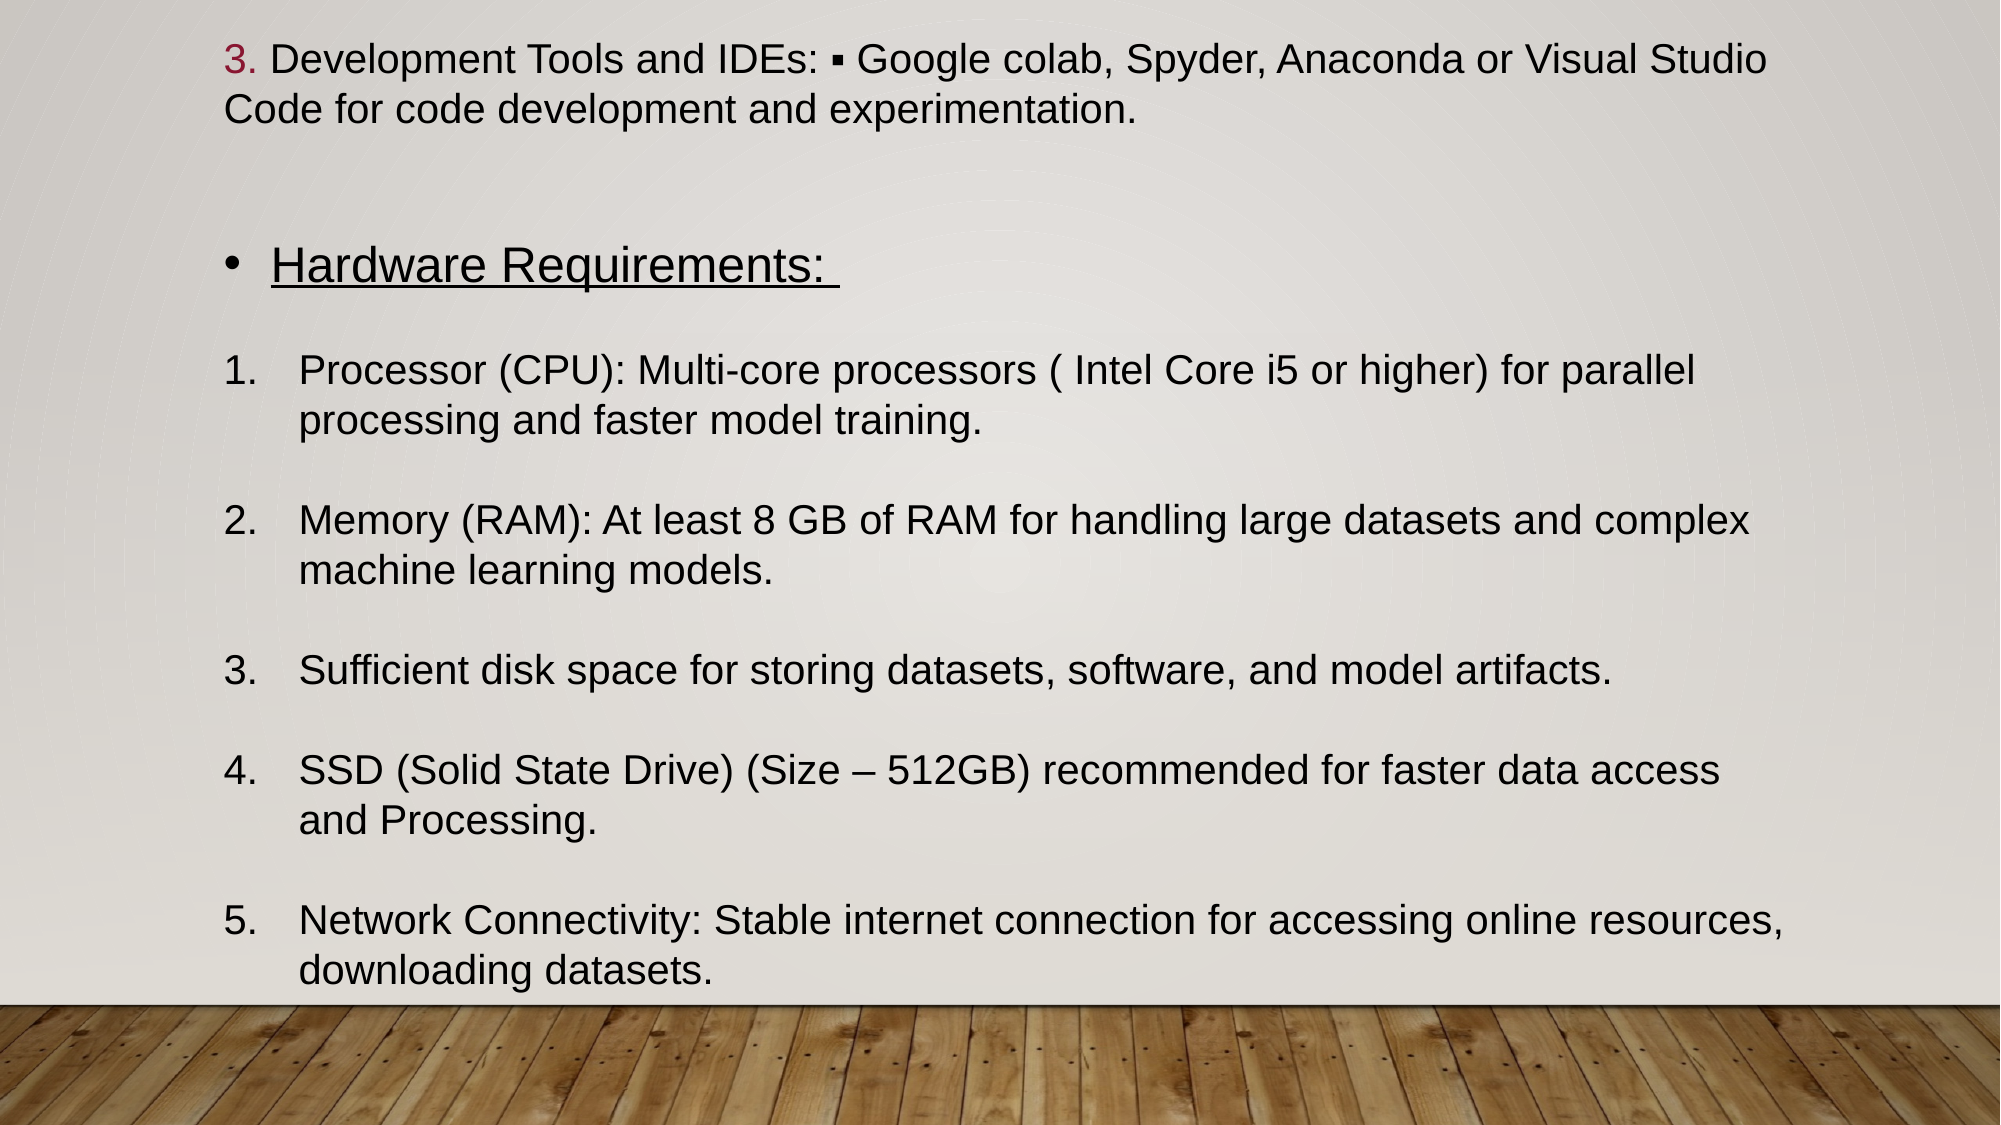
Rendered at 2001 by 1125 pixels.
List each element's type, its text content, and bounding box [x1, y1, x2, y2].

text_box 3. Development Tools and IDEs: ▪ Google colab, Spyder, Anaconda or Visual Studio Code for code development and experimentation. Hardware Requirements: Processor (CPU): Multi-core processors ( Intel Core i5 or higher) for parallel processing and faster model training. Memory (RAM): At least 8 GB of RAM for handling large datasets and complex machine learning models. Sufficient disk space for storing datasets, software, and model artifacts. SSD (Solid State Drive) (Size – 512GB) recommended for faster data access and Processing. Network Connectivity: Stable internet connection for accessing online resources, downloading datasets. [208, 24, 1802, 1000]
picture [0, 1005, 2000, 1125]
